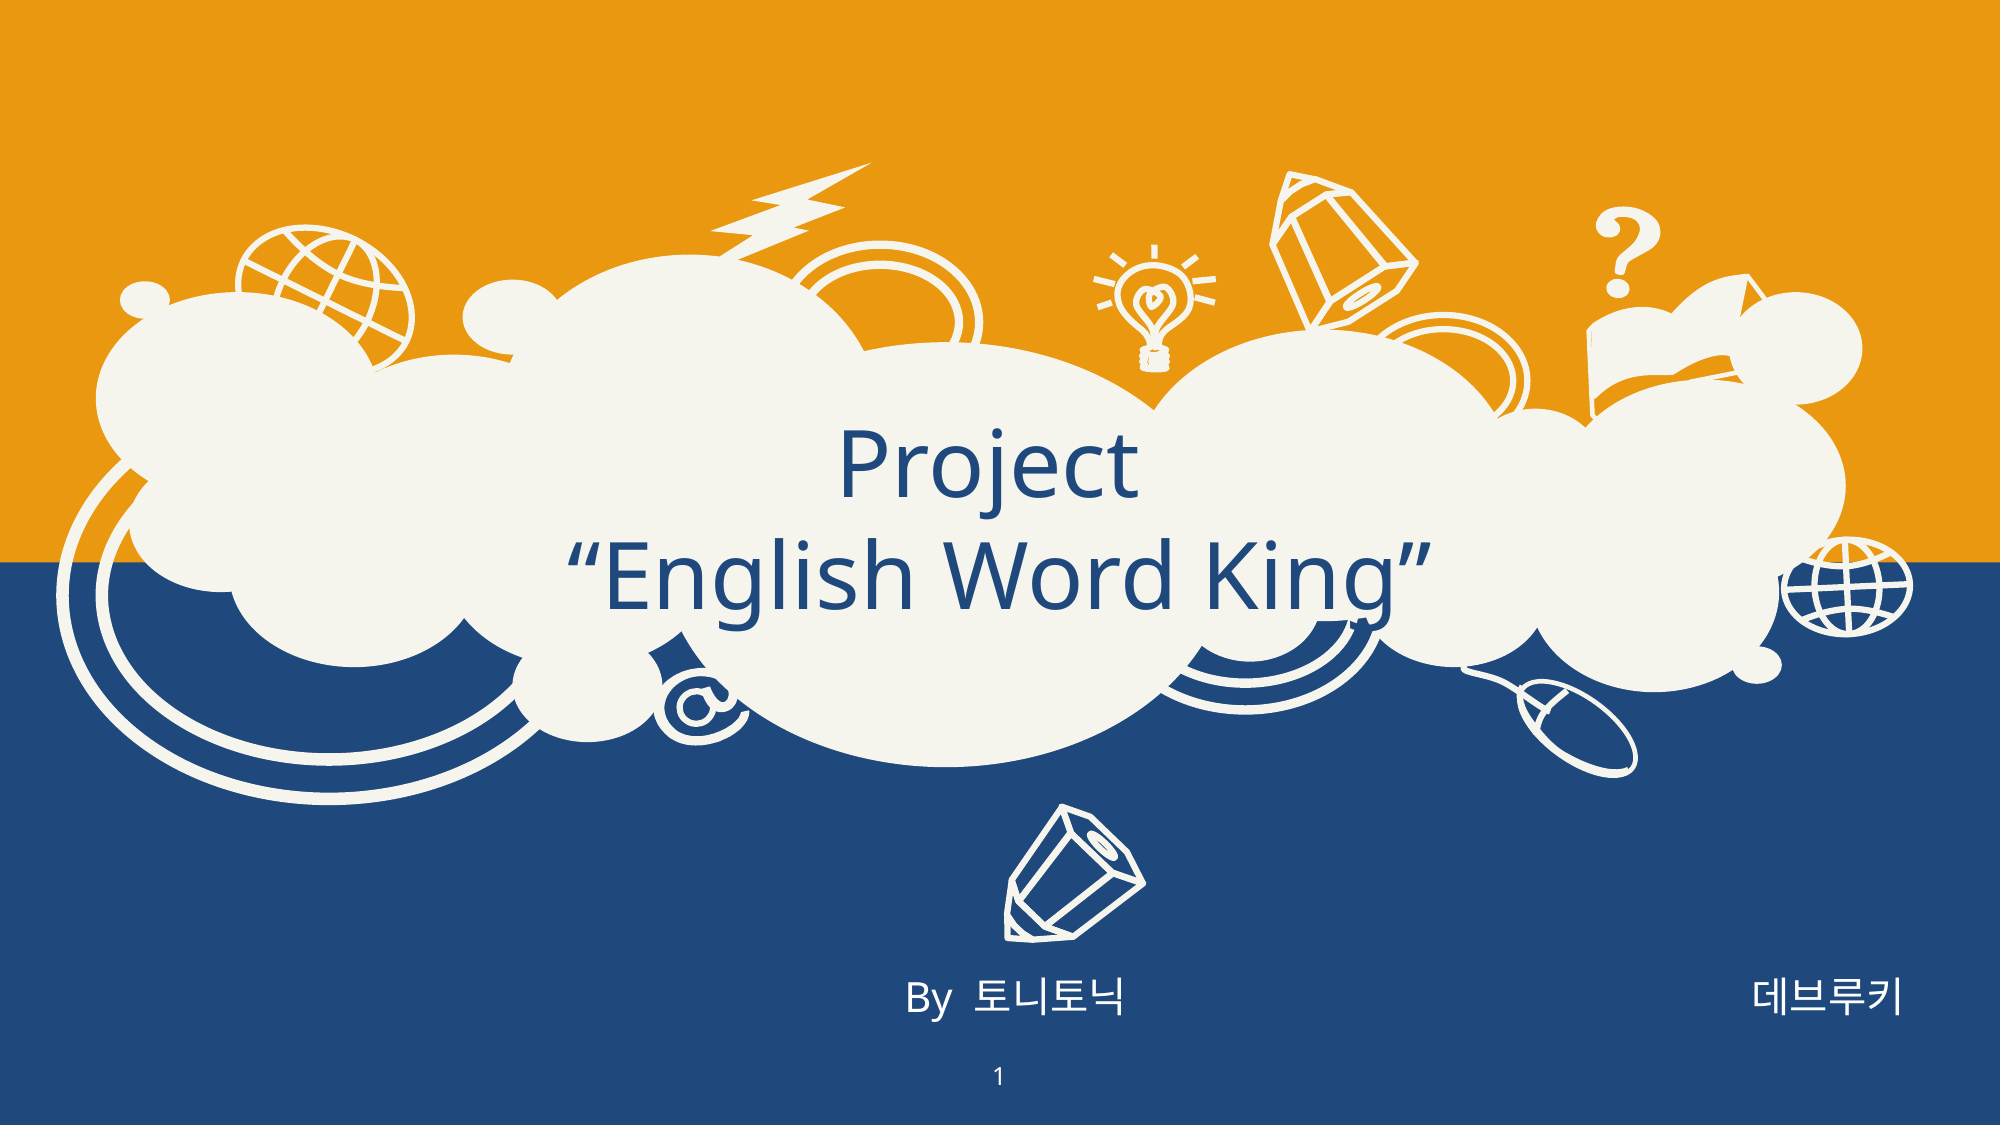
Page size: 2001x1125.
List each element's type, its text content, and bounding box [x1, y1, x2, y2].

subtitle By 토니토닉 [799, 963, 1233, 1038]
text_box 데브루키 [1611, 962, 2000, 1038]
slide_number 1 [766, 1053, 1233, 1103]
title Project “English Word King” [150, 396, 1850, 638]
